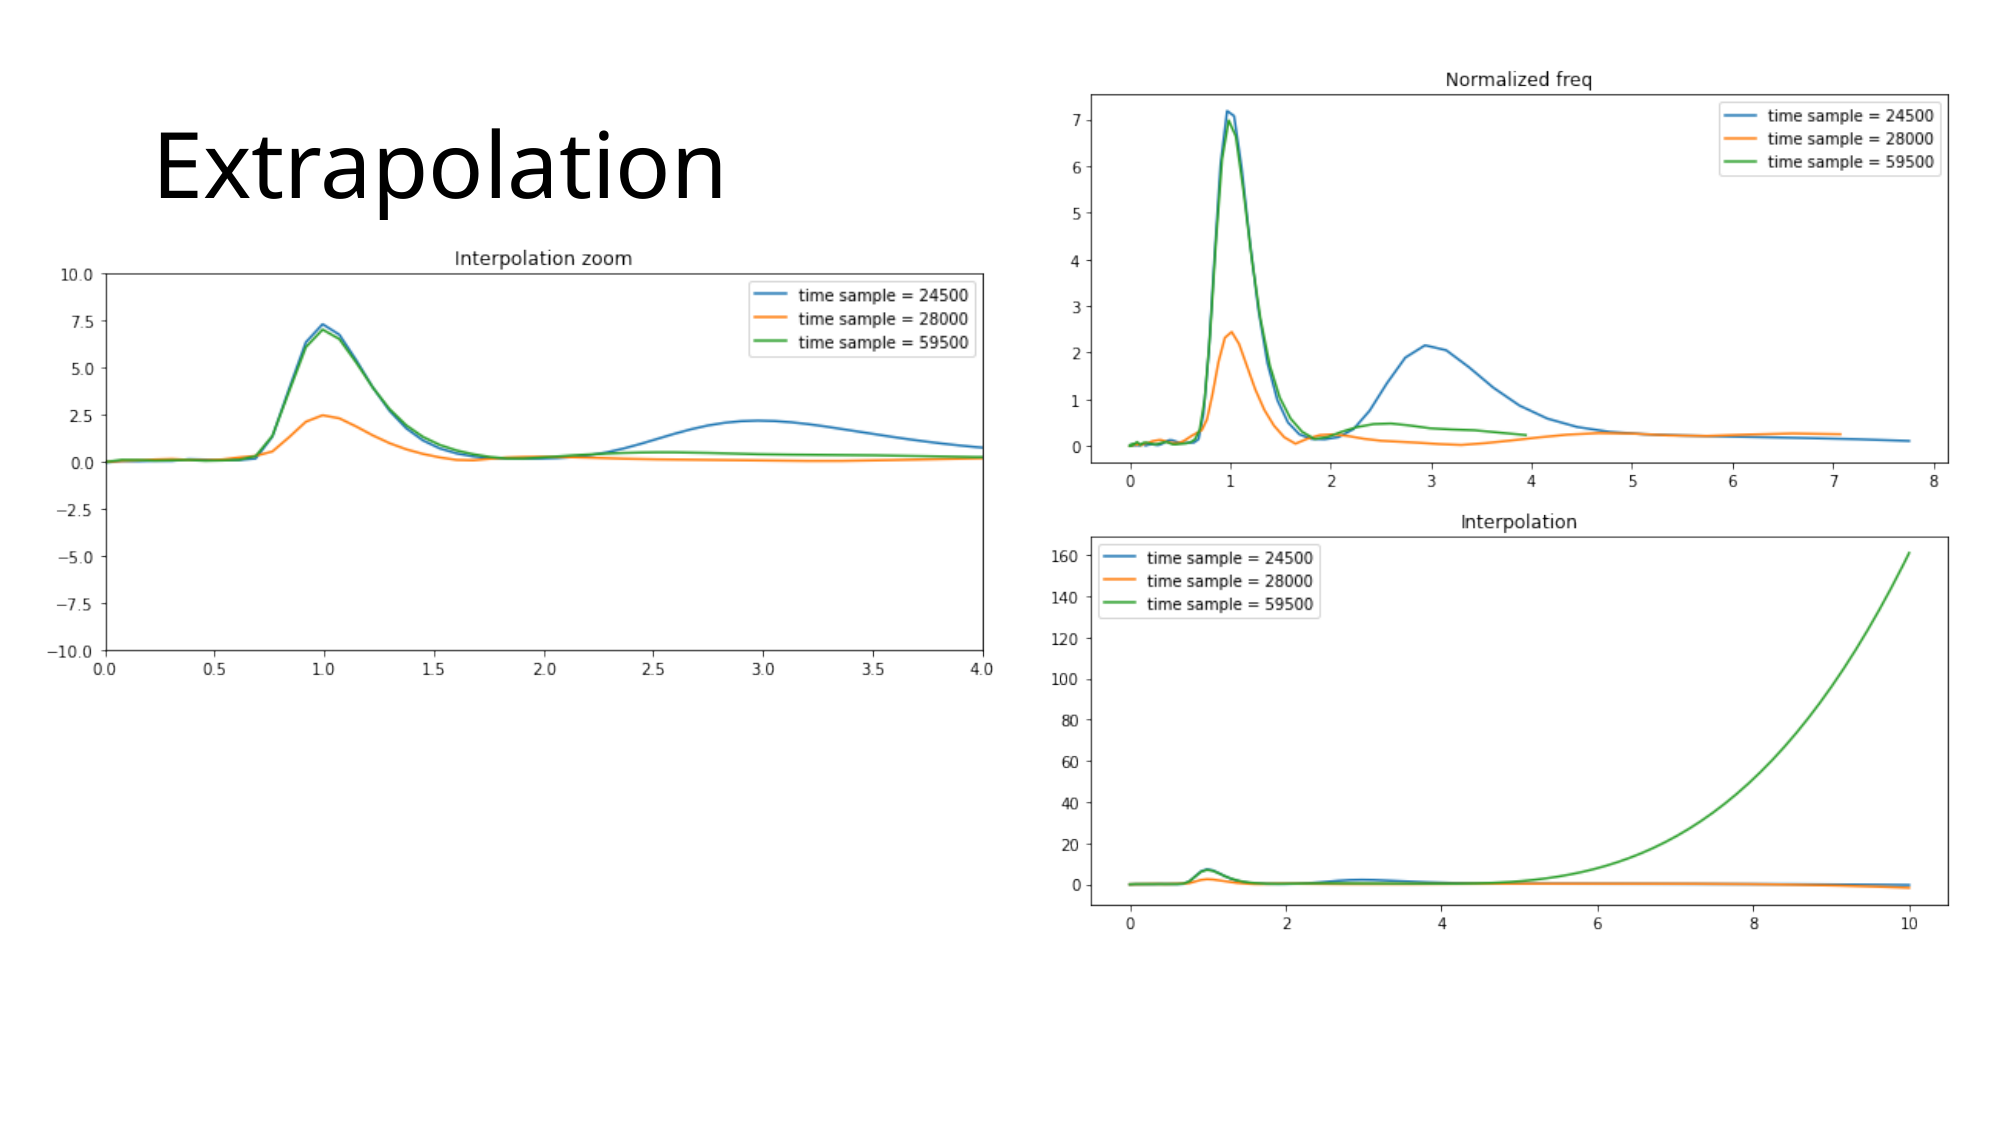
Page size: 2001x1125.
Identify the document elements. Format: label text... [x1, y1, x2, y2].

title Extrapolation [137, 59, 1040, 278]
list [35, 235, 1005, 688]
picture [1040, 59, 1965, 942]
